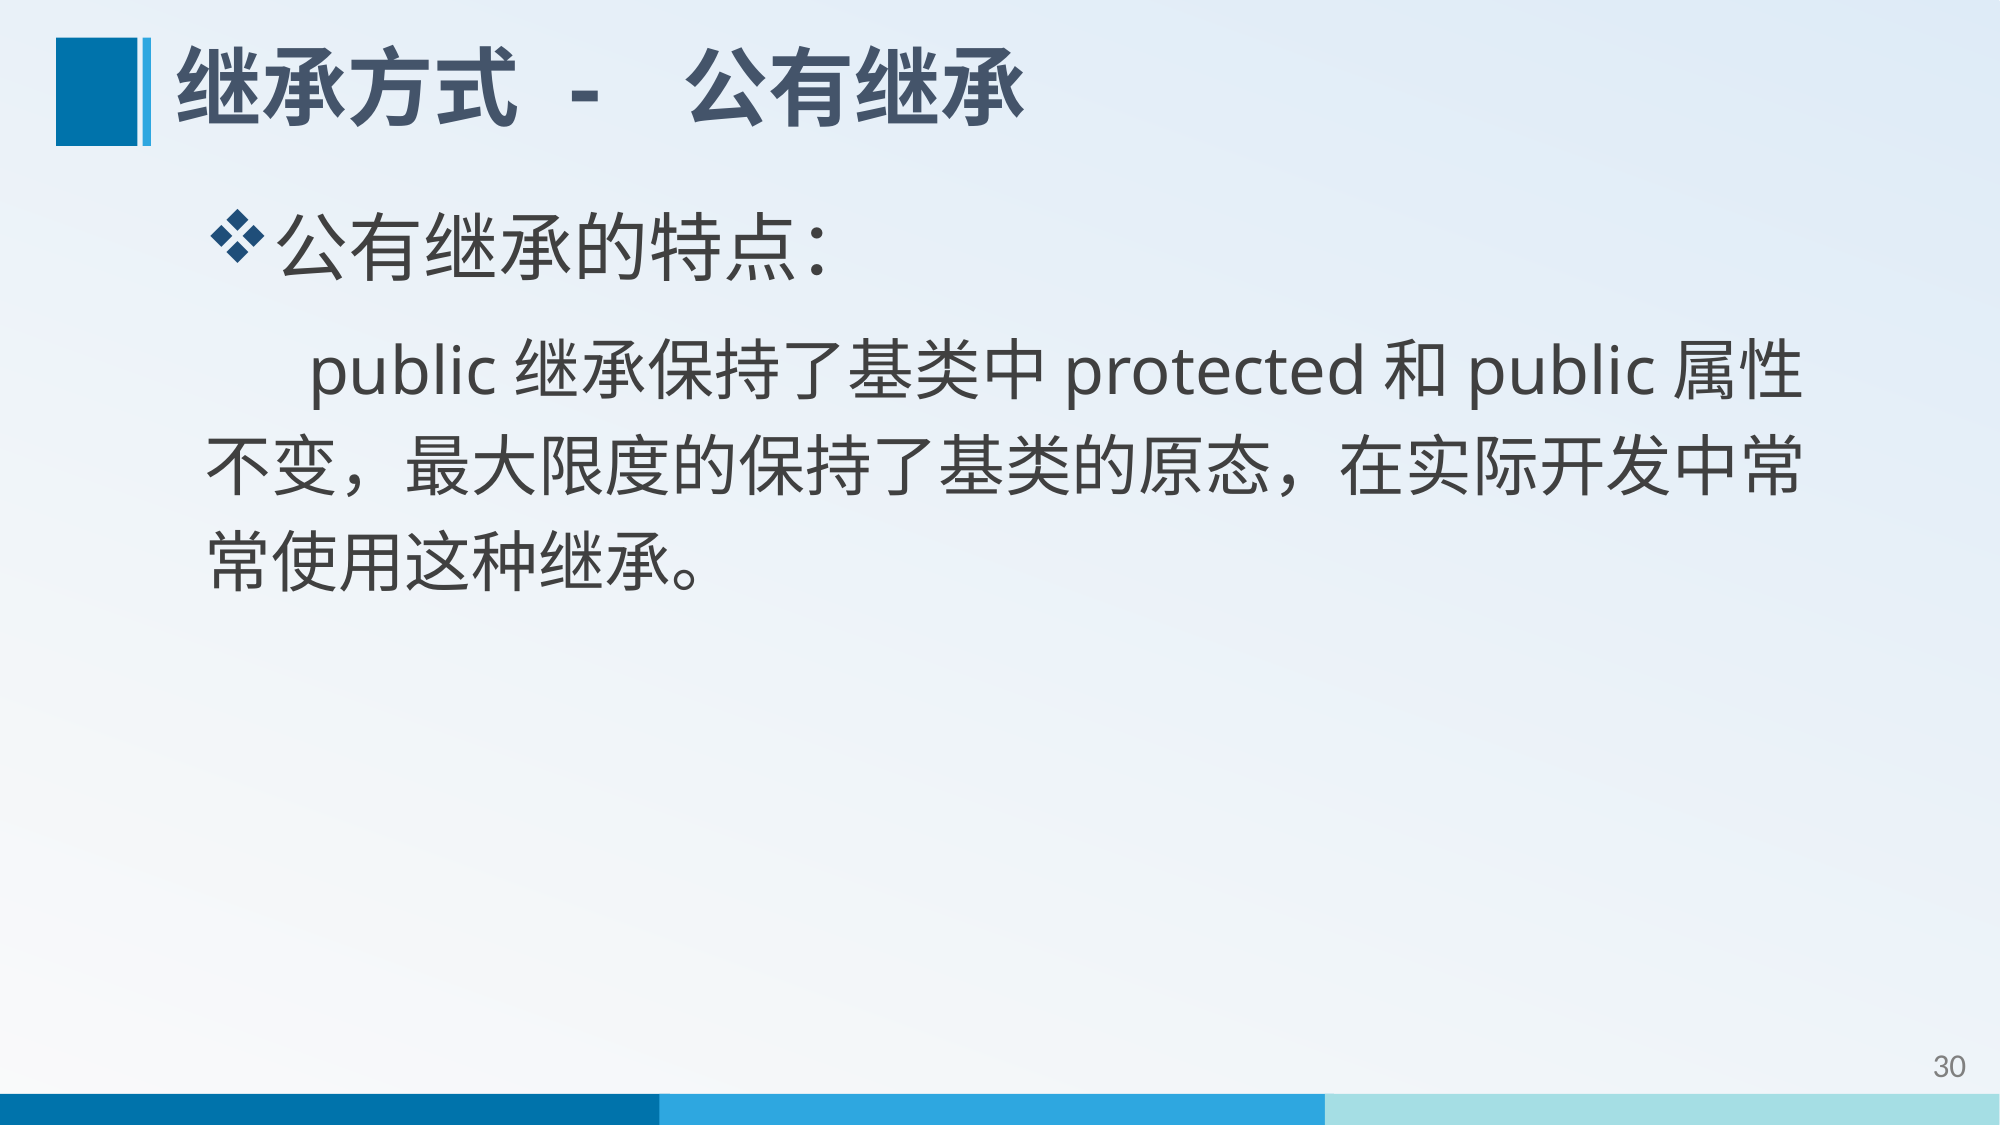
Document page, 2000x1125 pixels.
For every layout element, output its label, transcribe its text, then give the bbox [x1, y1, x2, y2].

list 公有继承的特点： public继承保持了基类中protected和public属性不变，最大限度的保持了基类的原态，在实际开发中常常使用这种继承。 [189, 193, 1842, 642]
title 继承方式 - 公有继承 [160, 37, 1791, 146]
